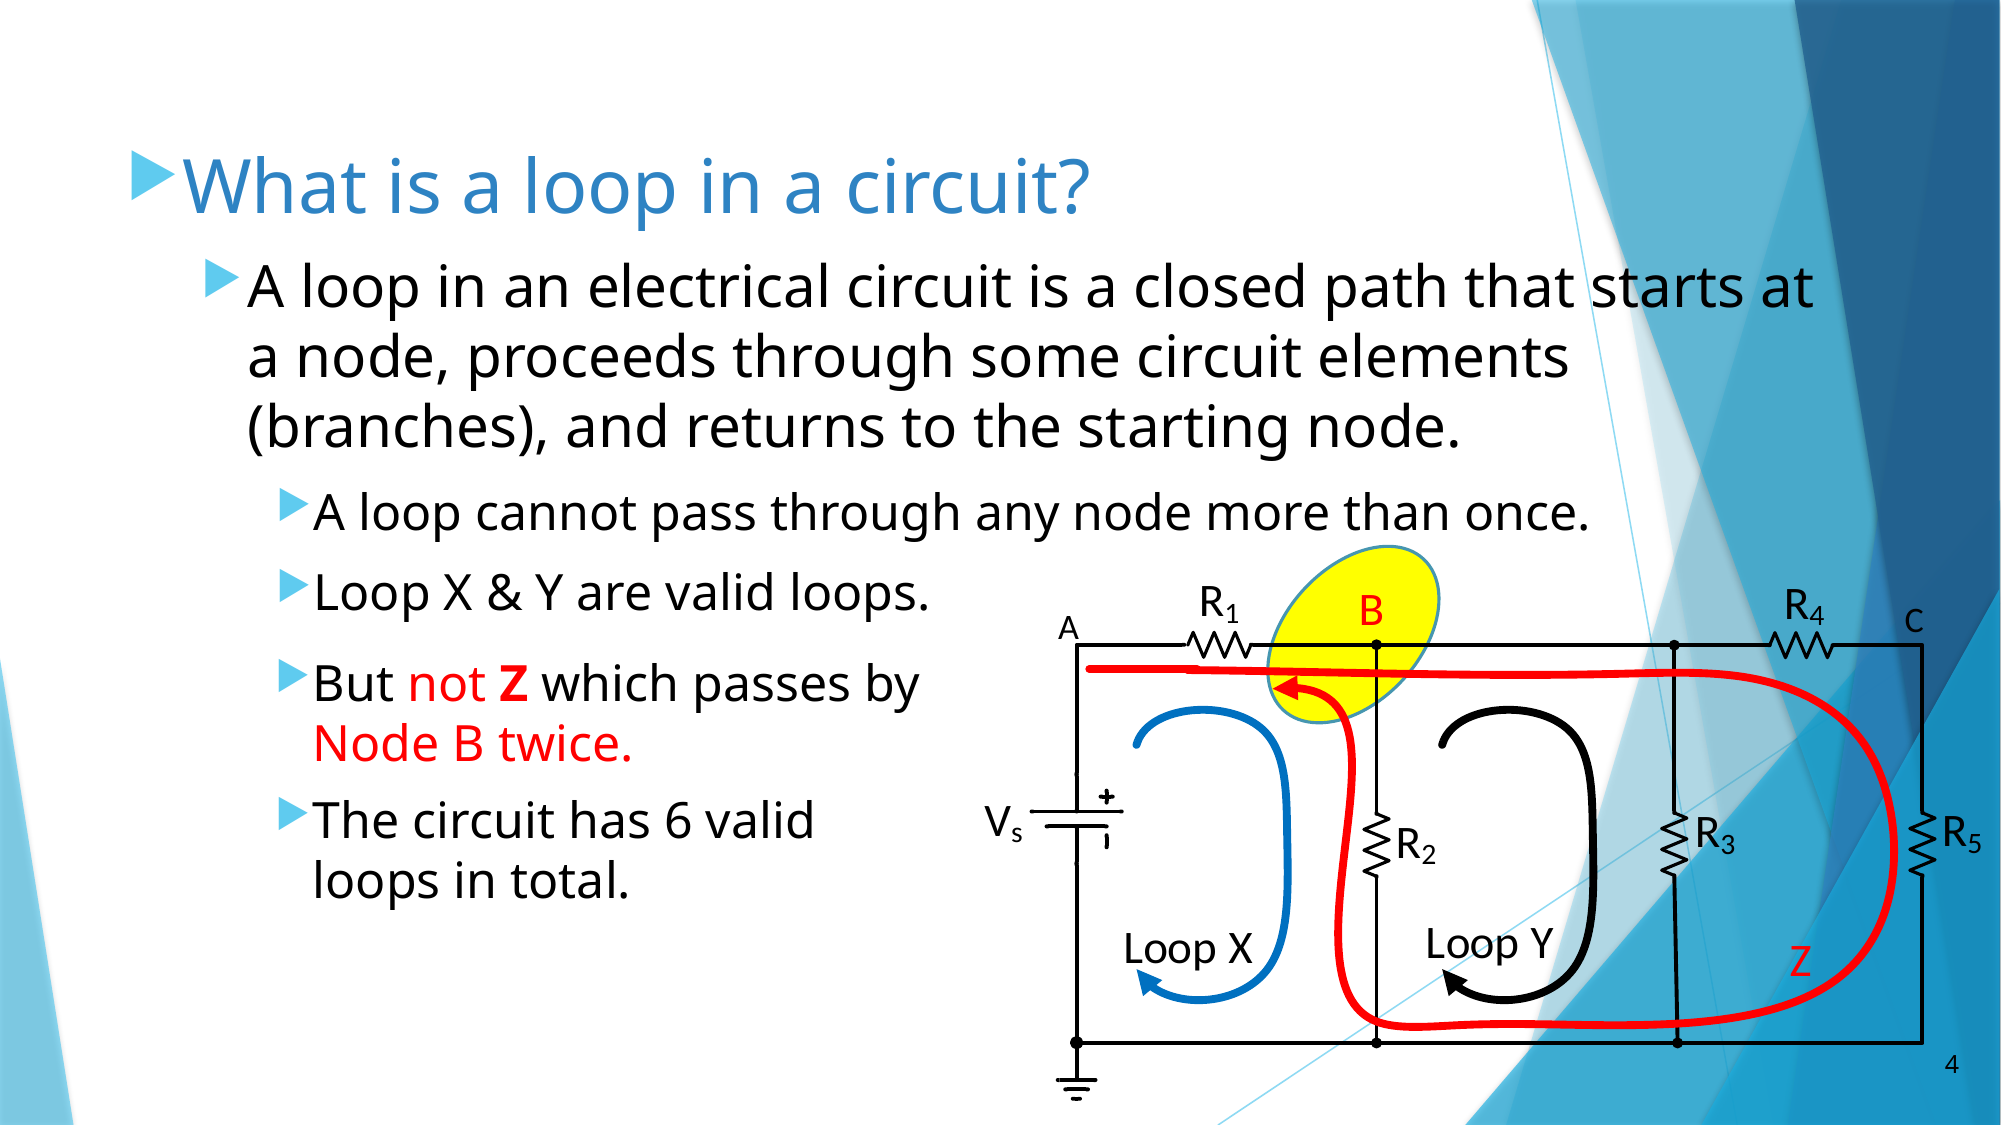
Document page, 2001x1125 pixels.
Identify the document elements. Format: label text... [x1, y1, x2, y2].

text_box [980, 556, 2000, 1101]
list What is a loop in a circuit? A loop in an electrical circuit is a closed path that starts at a node, proceeds through some circuit elements (branches), and returns to the starting node. A loop cannot pass through any node more than once. Loop X & Y are valid loops. [111, 131, 1854, 555]
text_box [109, 530, 1421, 781]
text_box The circuit has 6 valid loops in total. [110, 789, 941, 917]
